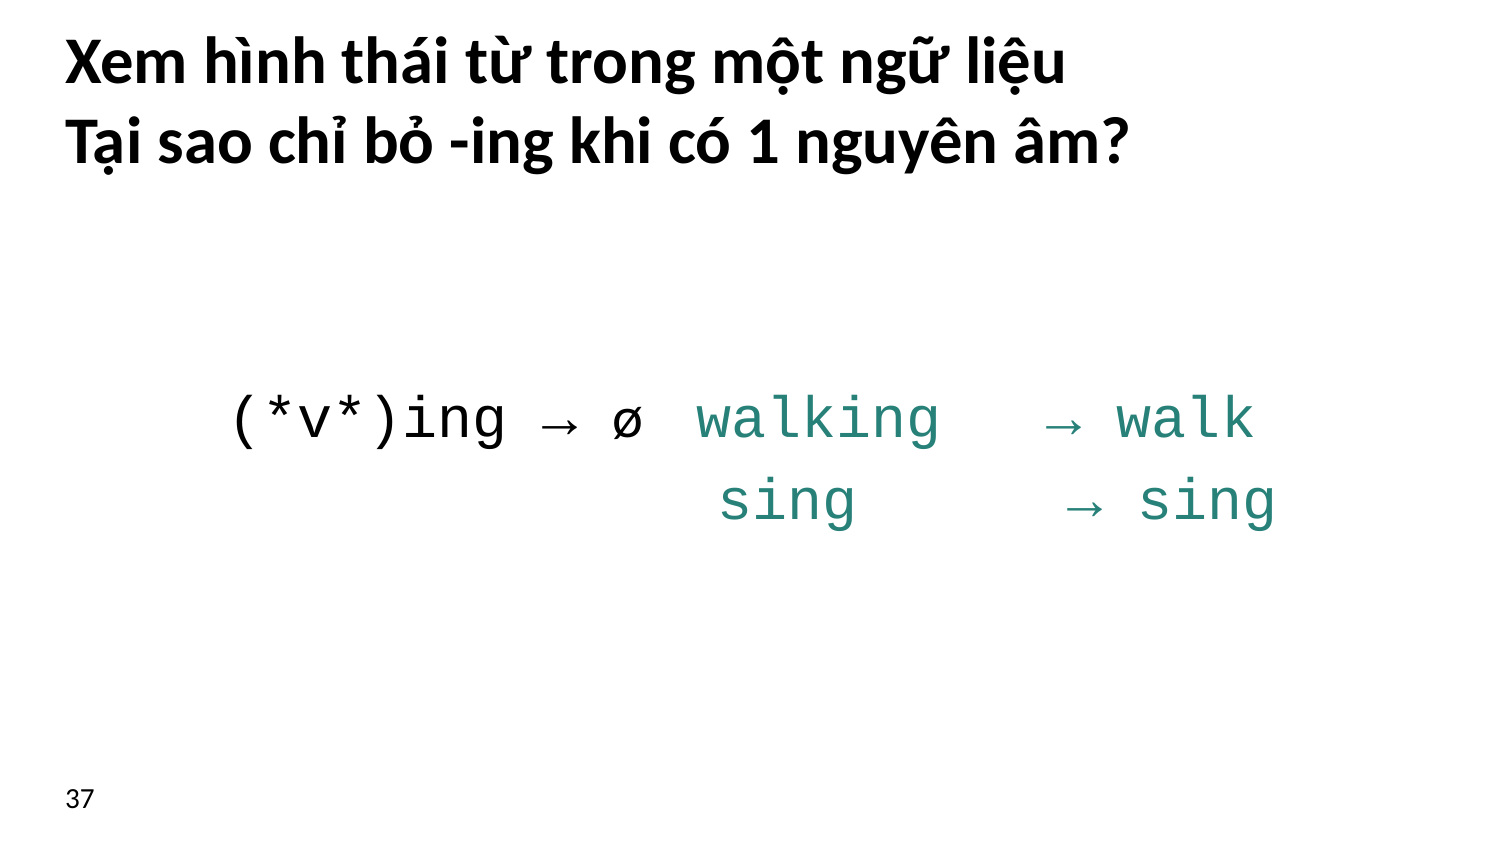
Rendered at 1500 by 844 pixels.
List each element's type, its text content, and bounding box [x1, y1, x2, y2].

title Xem hình thái từ trong một ngữ liệu Tại sao chỉ bỏ -ing khi có 1 nguyên âm? [50, 62, 1450, 185]
list (*v*)ing → ø walking → walk sing → sing [137, 371, 1463, 497]
slide_number 37 [50, 771, 375, 829]
